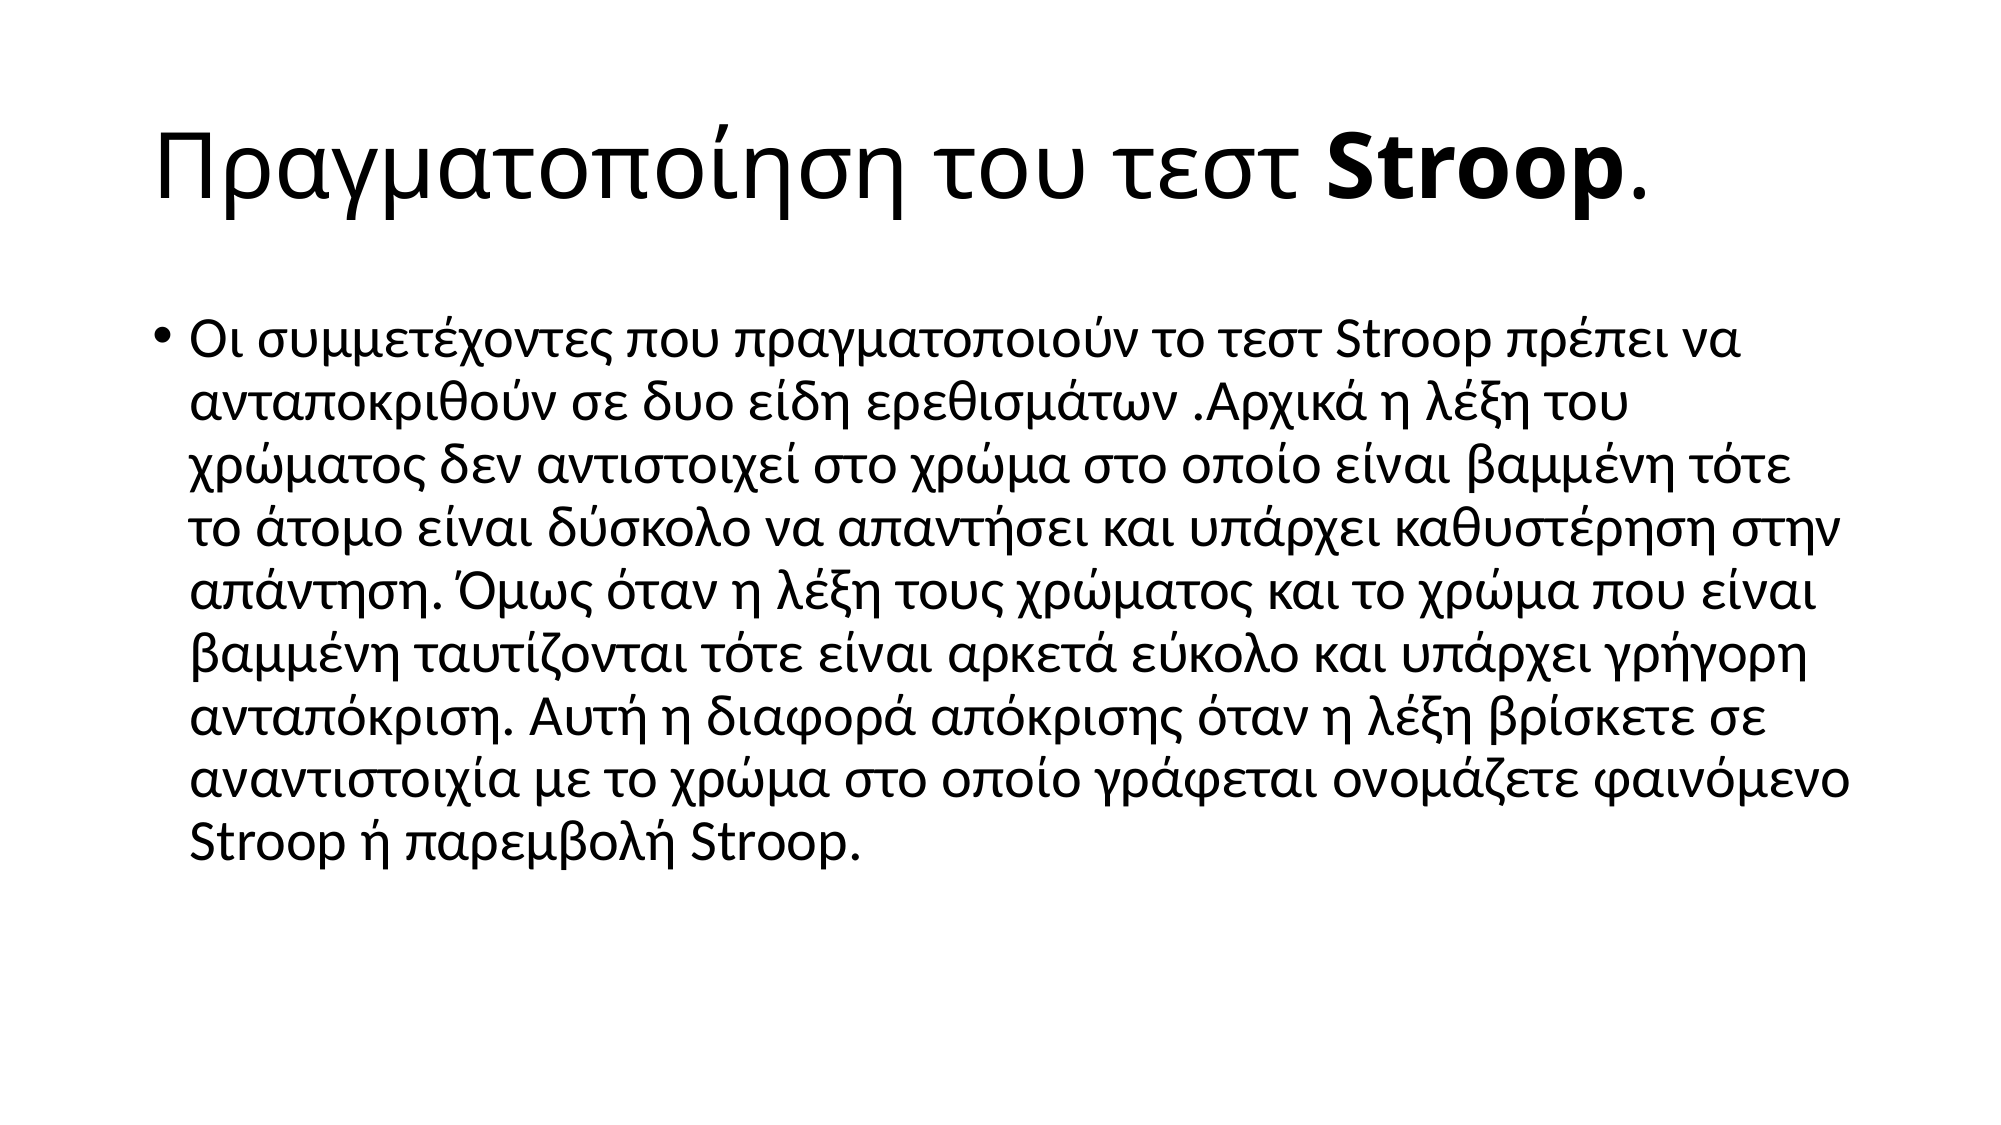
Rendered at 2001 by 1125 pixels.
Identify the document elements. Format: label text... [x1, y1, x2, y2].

list Οι συμμετέχοντες που πραγματοποιούν το τεστ Stroop πρέπει να ανταποκριθούν σε δυο είδη ερεθισμάτων .Αρχικά η λέξη του χρώματος δεν αντιστοιχεί στο χρώμα στο οποίο είναι βαμμένη τότε το άτομο είναι δύσκολο να απαντήσει και υπάρχει καθυστέρηση στην απάντηση. Όμως όταν η λέξη τους χρώματος και το χρώμα που είναι βαμμένη ταυτίζονται τότε είναι αρκετά εύκολο και υπάρχει γρήγορη ανταπόκριση. Αυτή η διαφορά απόκρισης όταν η λέξη βρίσκετε σε αναντιστοιχία με το χρώμα στο οποίο γράφεται ονομάζετε φαινόμενο Stroop ή παρεμβολή Stroop. [137, 299, 1869, 1014]
title Πραγματοποίηση του τεστ Stroop. [137, 59, 1863, 278]
